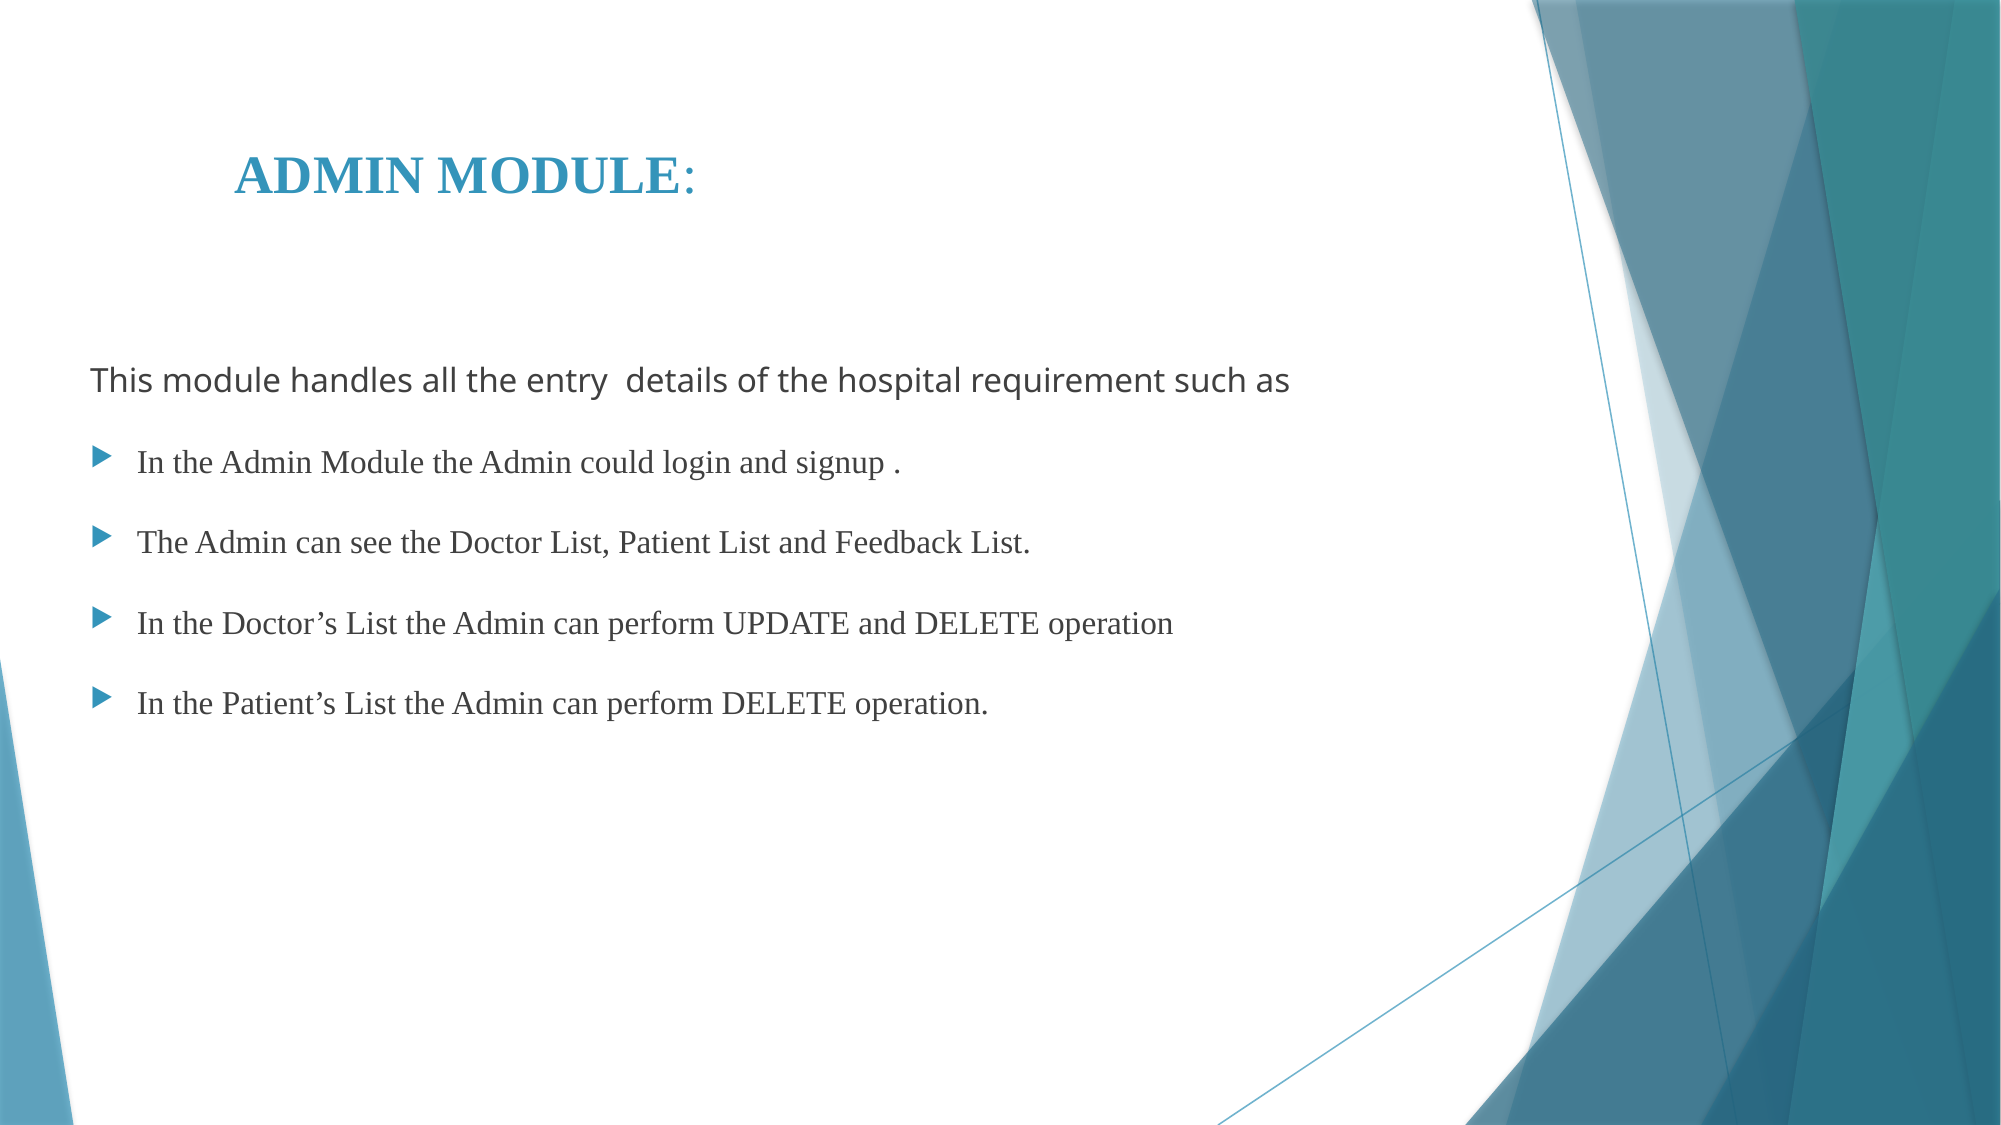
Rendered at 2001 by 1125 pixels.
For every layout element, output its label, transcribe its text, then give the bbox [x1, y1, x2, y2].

subtitle This module handles all the entry details of the hospital requirement such as In the Admin Module the Admin could login and signup . The Admin can see the Doctor List, Patient List and Feedback List. In the Doctor’s List the Admin can perform UPDATE and DELETE operation In the Patient’s List the Admin can perform DELETE operation. [0, 331, 1847, 869]
text_box [33, 25, 1961, 760]
title ADMIN MODULE: [219, 131, 1814, 305]
